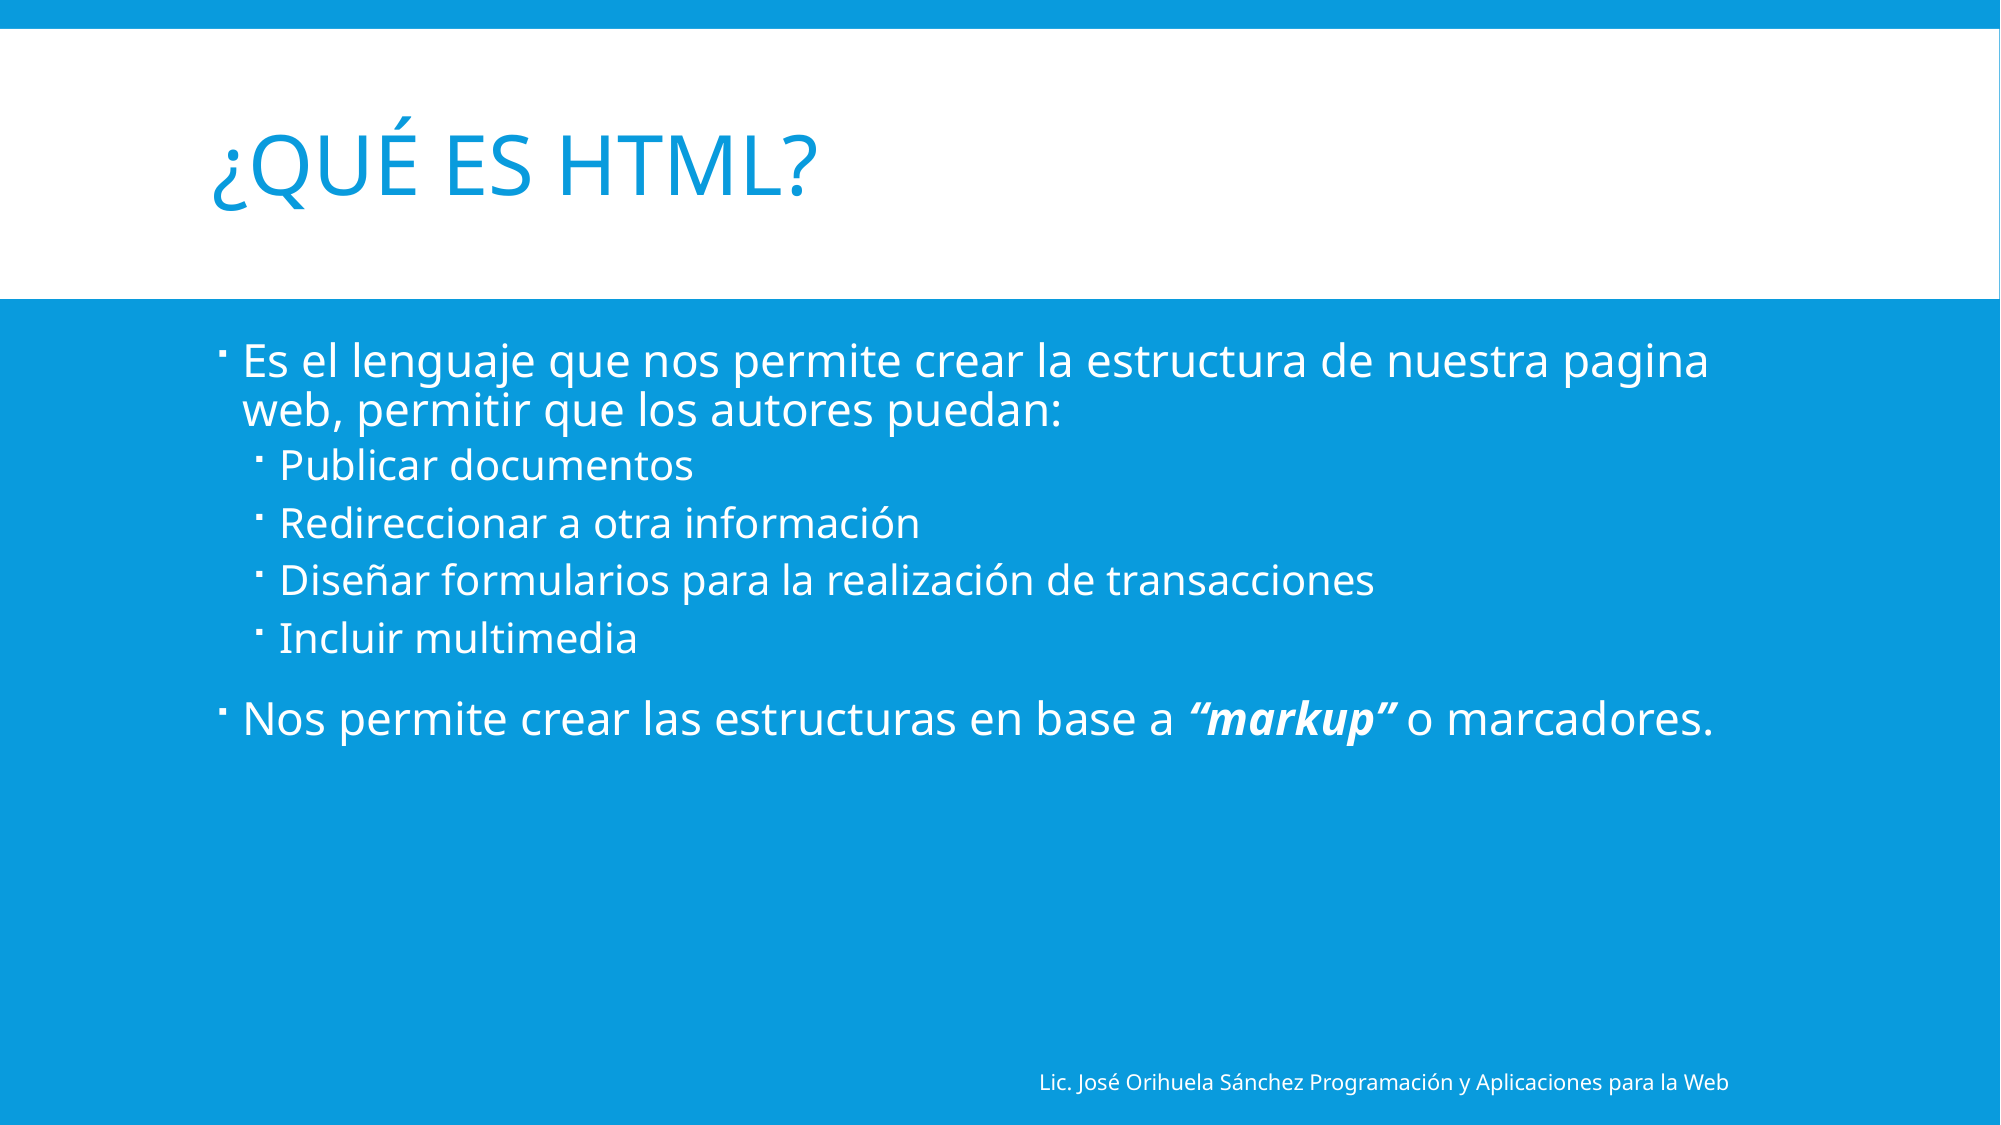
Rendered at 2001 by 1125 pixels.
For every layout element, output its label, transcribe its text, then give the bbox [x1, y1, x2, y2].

footer Lic. José Orihuela Sánchez Programación y Aplicaciones para la Web [918, 1053, 1746, 1114]
title ¿Qué ES HTML? [197, 46, 1803, 295]
list Es el lenguaje que nos permite crear la estructura de nuestra pagina web, permitir que los autores puedan: Publicar documentos Redireccionar a otra información Diseñar formularios para la realización de transacciones Incluir multimedia Nos permite crear las estructuras en base a “markup” o marcadores. [197, 329, 1803, 1020]
